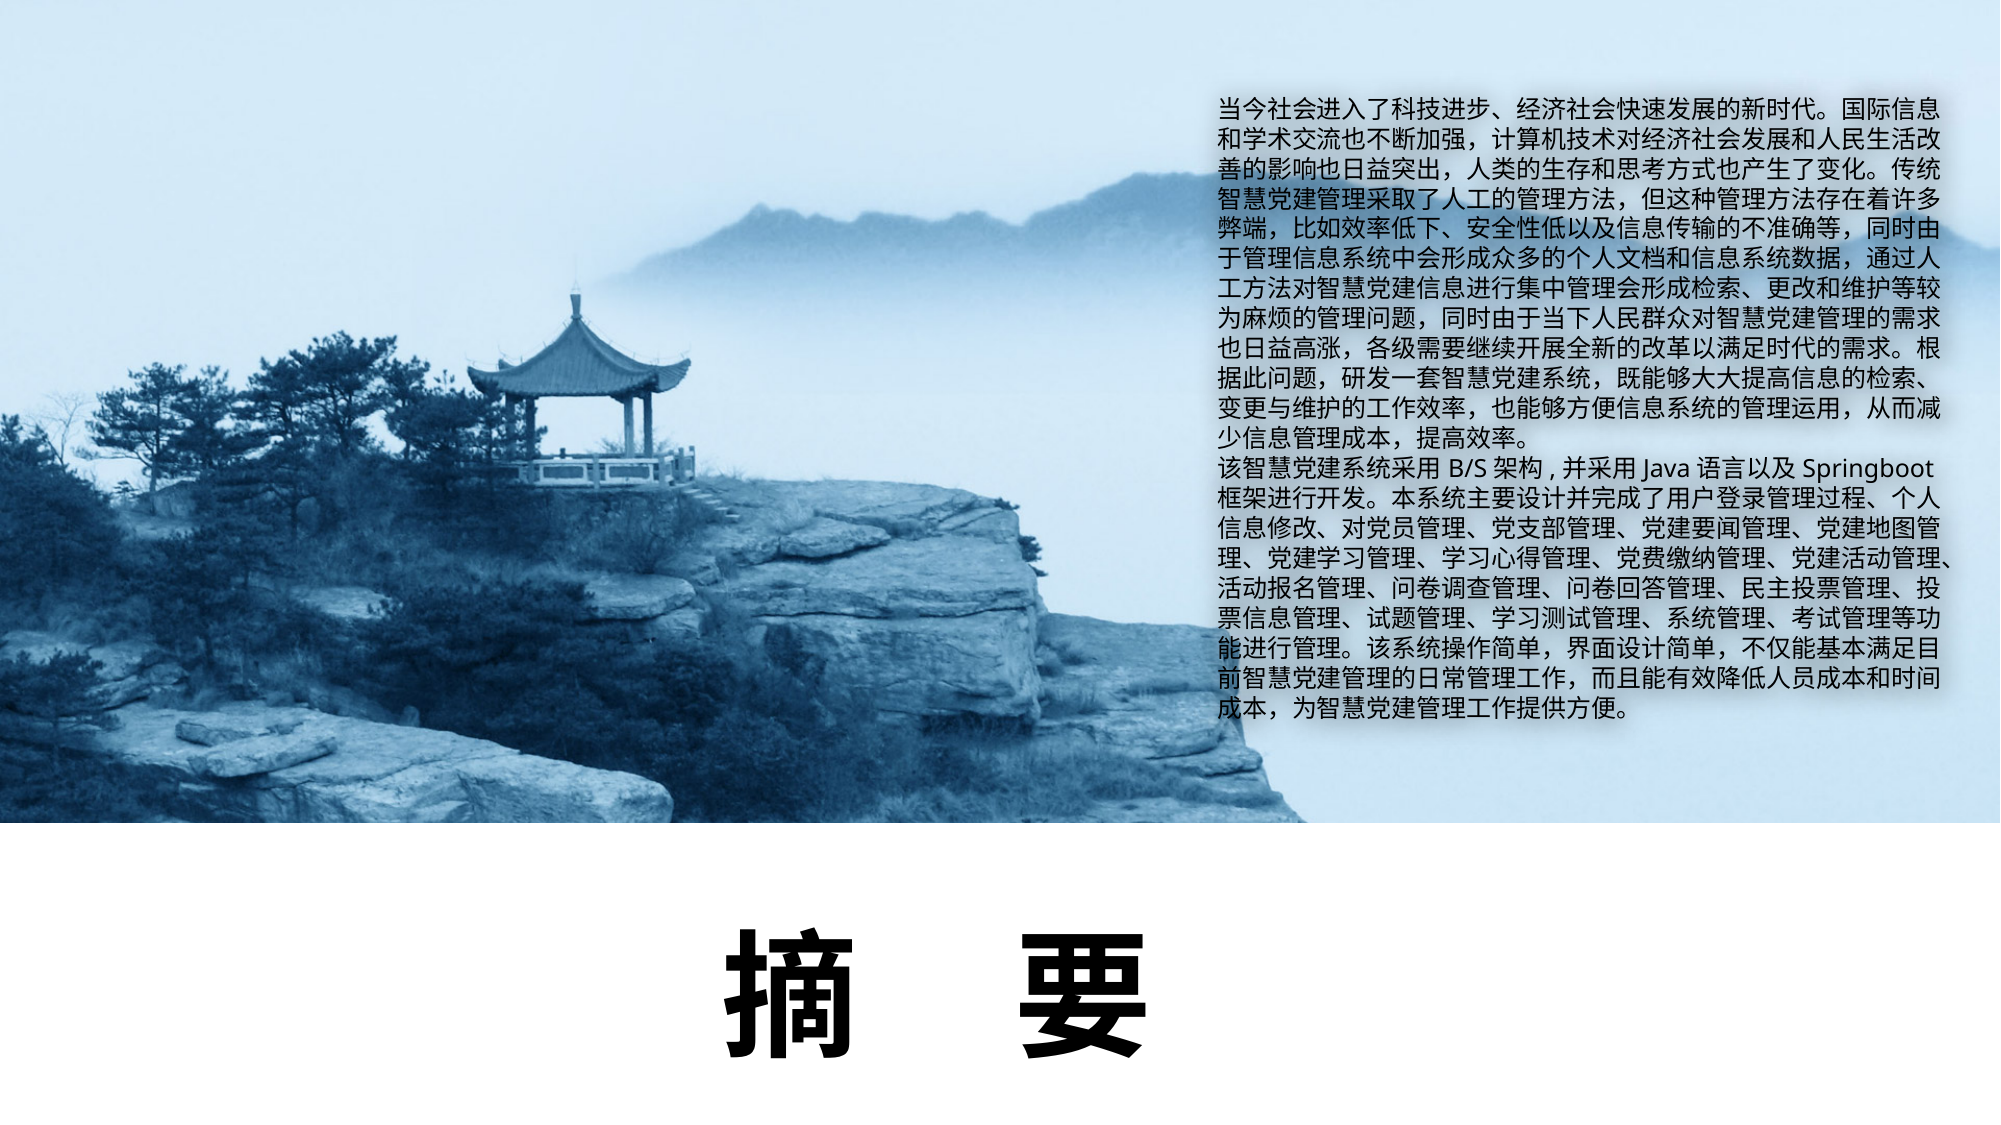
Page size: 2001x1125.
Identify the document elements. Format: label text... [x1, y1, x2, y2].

picture [0, 0, 2000, 823]
text_box 摘 要 [706, 901, 1412, 1082]
